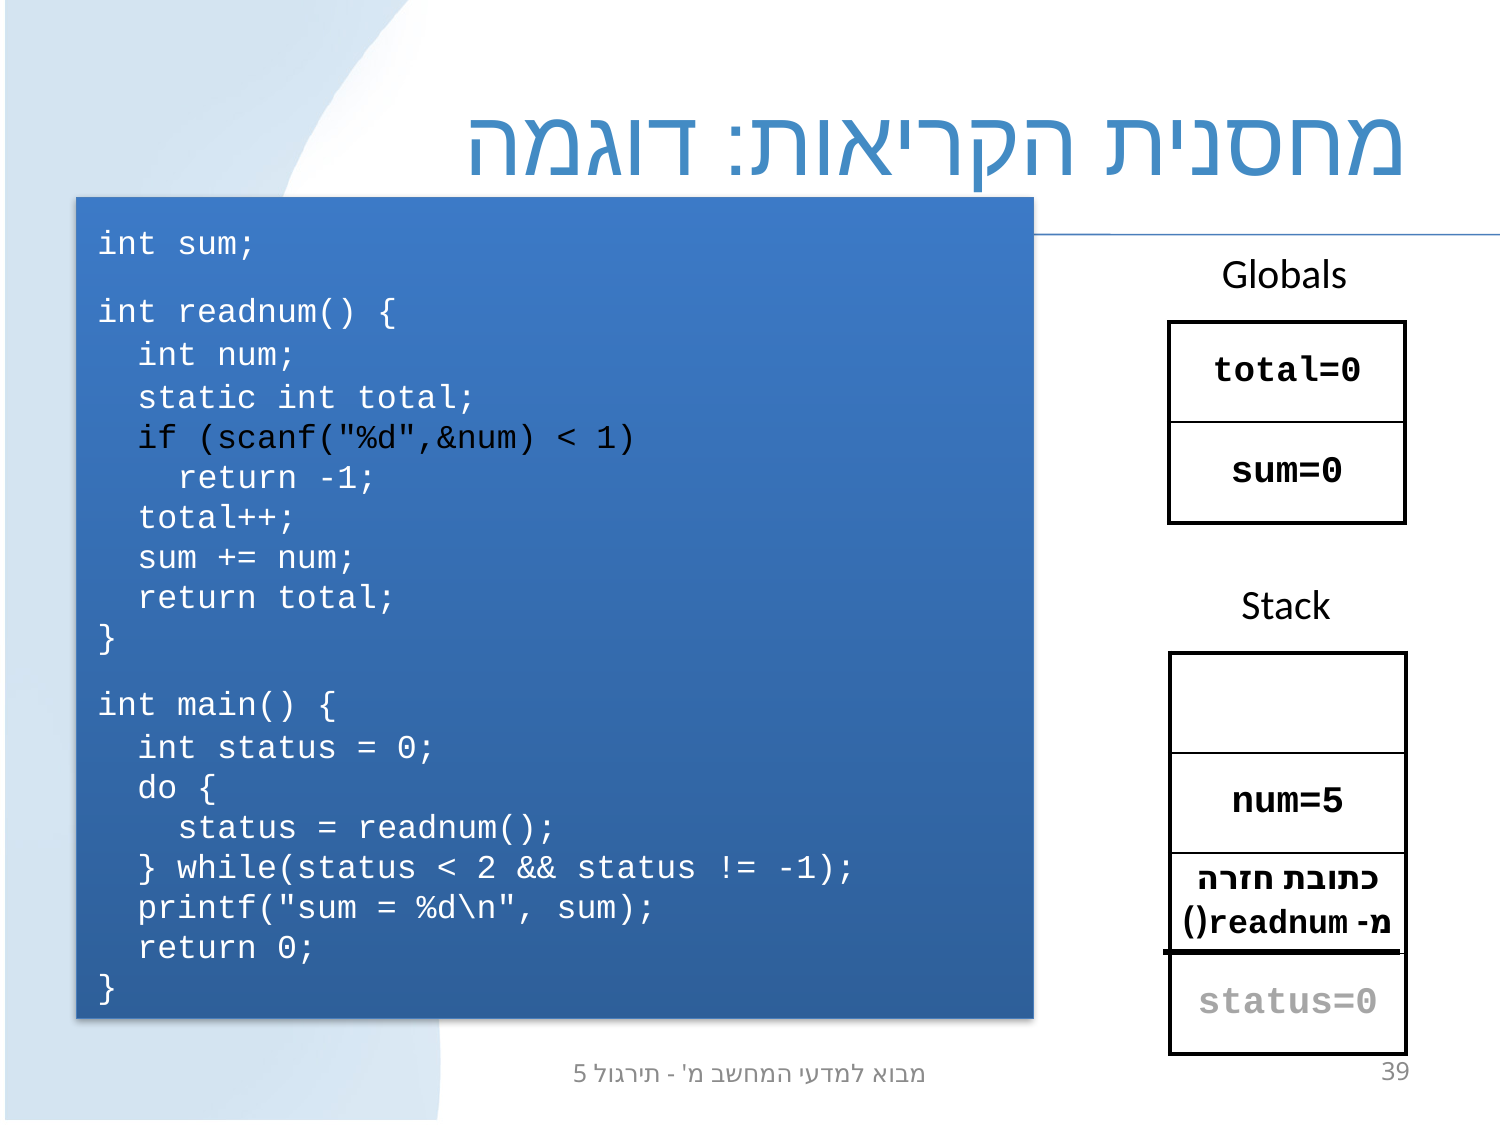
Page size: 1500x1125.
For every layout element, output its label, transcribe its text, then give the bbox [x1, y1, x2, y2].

table_cell num=5 [1172, 754, 1404, 852]
text_box int sum; int readnum() { int num; static int total; if (scanf("%d",&num) < 1) return -1; total++; sum += num; return total; } int main() { int status = 0; do { status = readnum(); } while(status < 2 && status != -1); printf("sum = %d\n", sum); return 0; } [76, 197, 1034, 1019]
picture [0, 0, 1500, 1125]
footer מבוא למדעי המחשב מ' - תירגול 5 [512, 1042, 988, 1103]
table_header [1172, 655, 1404, 752]
slide_number 39 [1074, 1042, 1425, 1103]
text_box Stack [1226, 570, 1346, 635]
text_box Globals [1207, 239, 1363, 305]
table_header total=0 [1171, 324, 1403, 421]
title מחסנית הקריאות: דוגמה [74, 44, 1426, 233]
table_cell כתובת חזרה מ- readnum() [1172, 854, 1404, 953]
table_cell sum=0 [1171, 423, 1403, 521]
table_cell status=0 [1172, 954, 1404, 1052]
